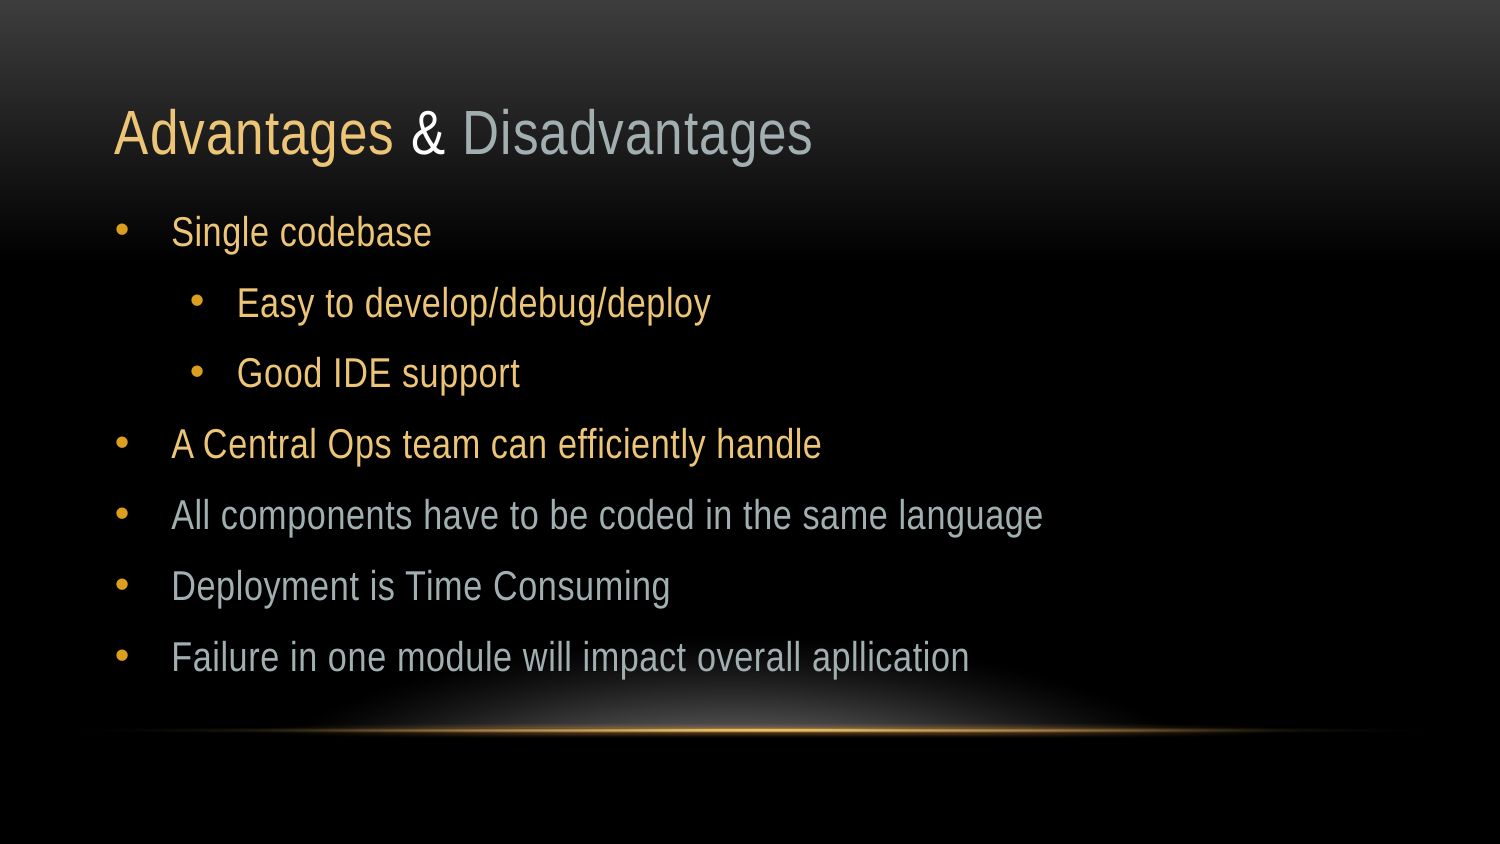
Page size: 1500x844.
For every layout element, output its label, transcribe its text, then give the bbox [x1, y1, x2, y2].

title Advantages & Disadvantages [99, 33, 1400, 175]
list Single codebase Easy to develop/debug/deploy Good IDE support A Central Ops team can efficiently handle All components have to be coded in the same language Deployment is Time Consuming Failure in one module will impact overall apllication [99, 196, 1400, 704]
picture [0, 0, 1500, 844]
